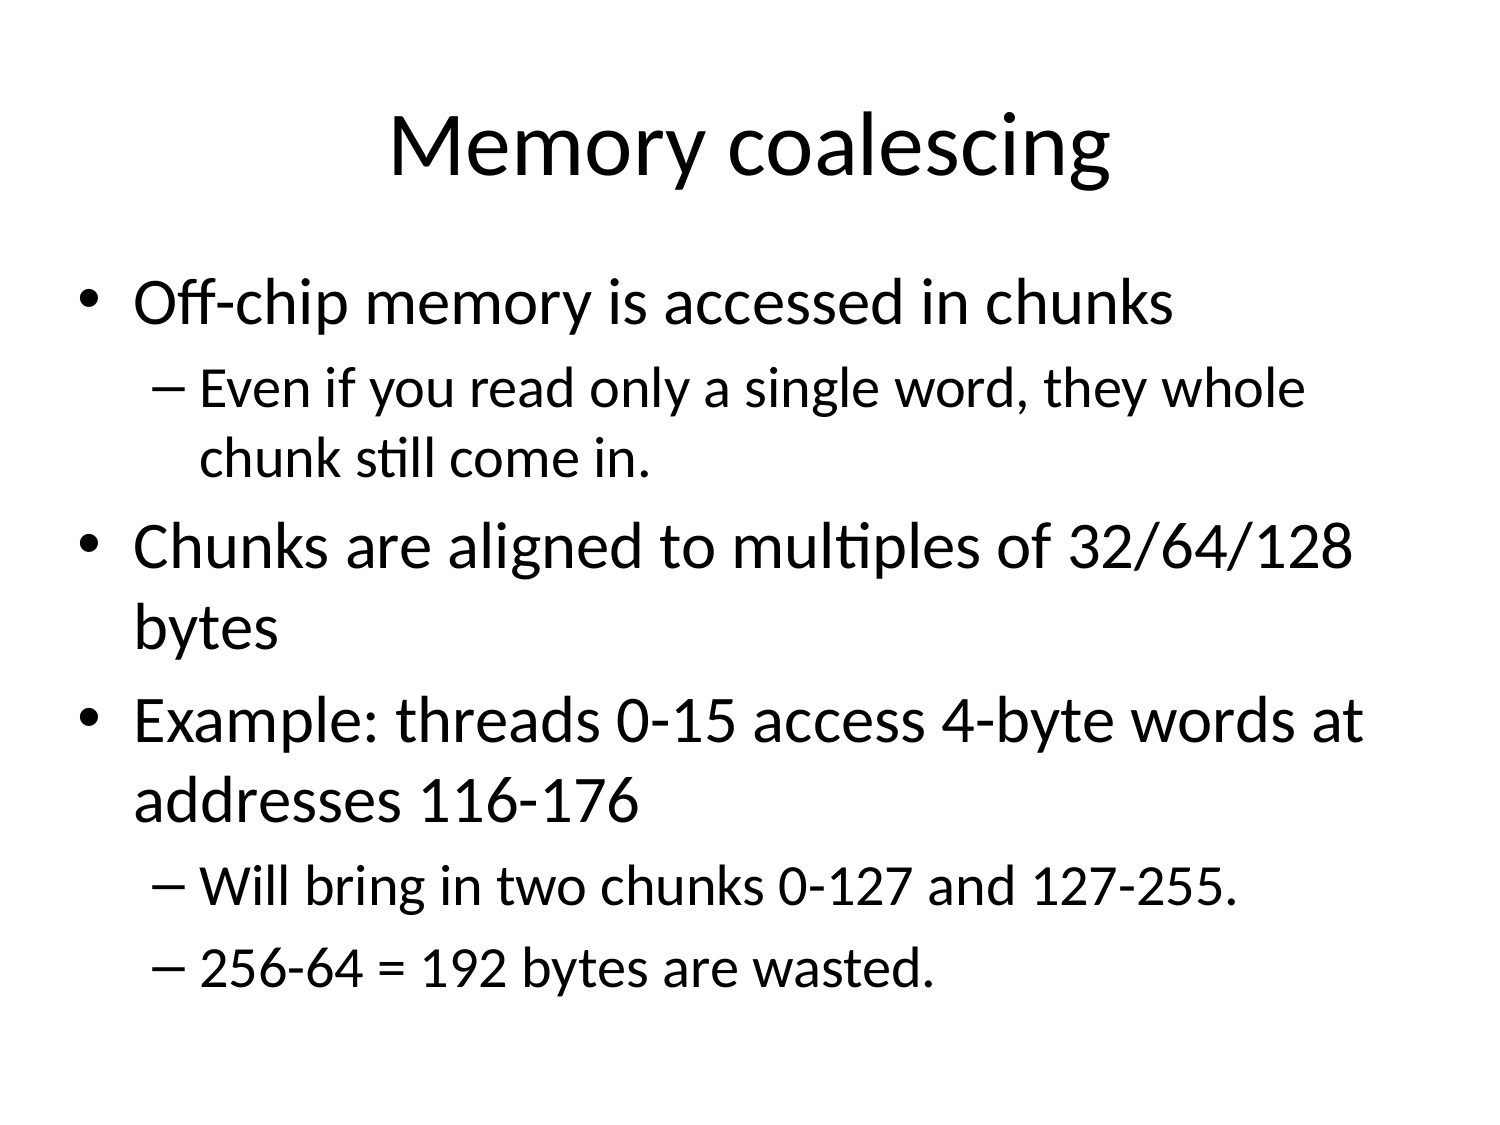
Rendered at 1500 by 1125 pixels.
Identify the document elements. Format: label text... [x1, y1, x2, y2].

title Memory coalescing [75, 45, 1425, 233]
list Off-chip memory is accessed in chunks Even if you read only a single word, they whole chunk still come in. Chunks are aligned to multiples of 32/64/128 bytes Example: threads 0-15 access 4-byte words at addresses 116-176 Will bring in two chunks 0-127 and 127-255. 256-64 = 192 bytes are wasted. [62, 249, 1413, 1050]
